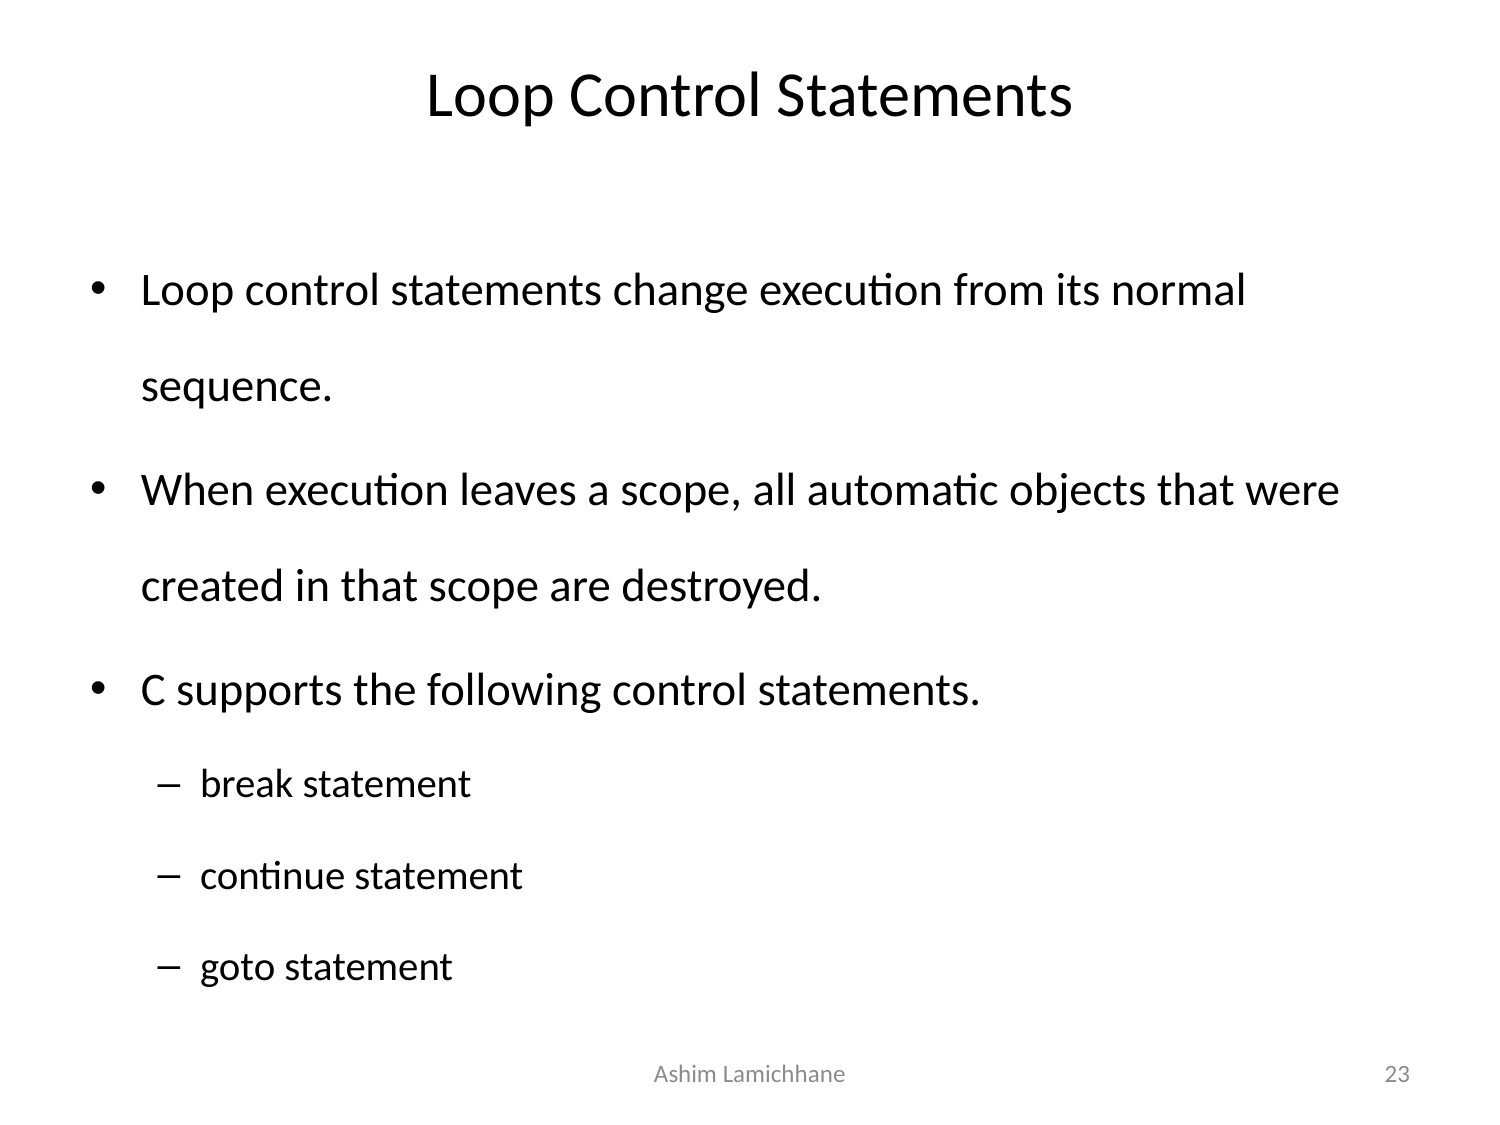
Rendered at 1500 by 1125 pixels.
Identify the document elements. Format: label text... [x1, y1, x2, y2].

title Loop Control Statements [75, 45, 1425, 138]
footer Ashim Lamichhane [512, 1042, 988, 1103]
list Loop control statements change execution from its normal sequence. When execution leaves a scope, all automatic objects that were created in that scope are destroyed. C supports the following control statements. break statement continue statement goto statement [75, 212, 1425, 1005]
slide_number 23 [1074, 1042, 1425, 1103]
